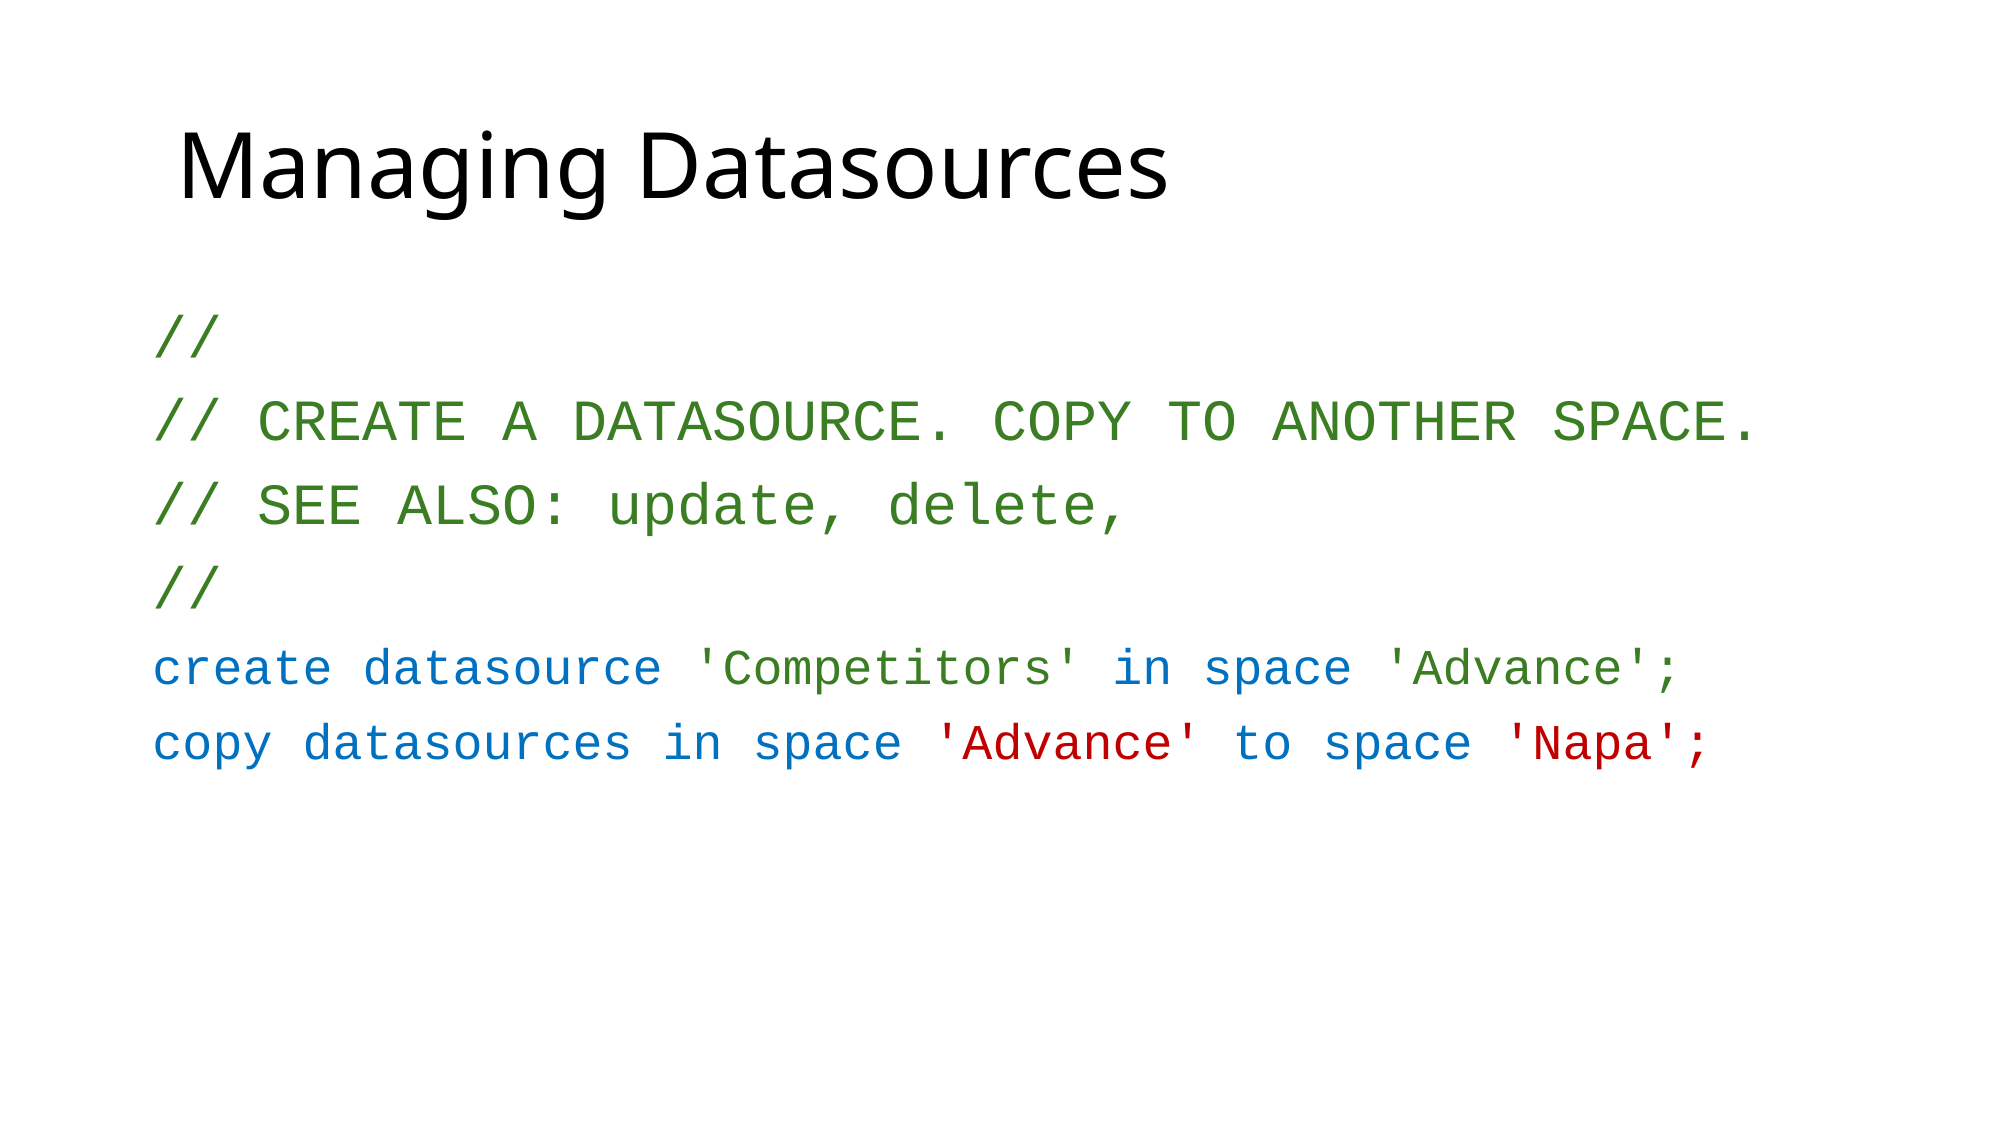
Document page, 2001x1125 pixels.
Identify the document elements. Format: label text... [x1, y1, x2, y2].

title Managing Datasources [137, 59, 1863, 278]
list // // CREATE A DATASOURCE. COPY TO ANOTHER SPACE. // SEE ALSO: update, delete, // create datasource 'Competitors' in space 'Advance'; copy datasources in space 'Advance' to space 'Napa'; [137, 299, 1863, 1014]
